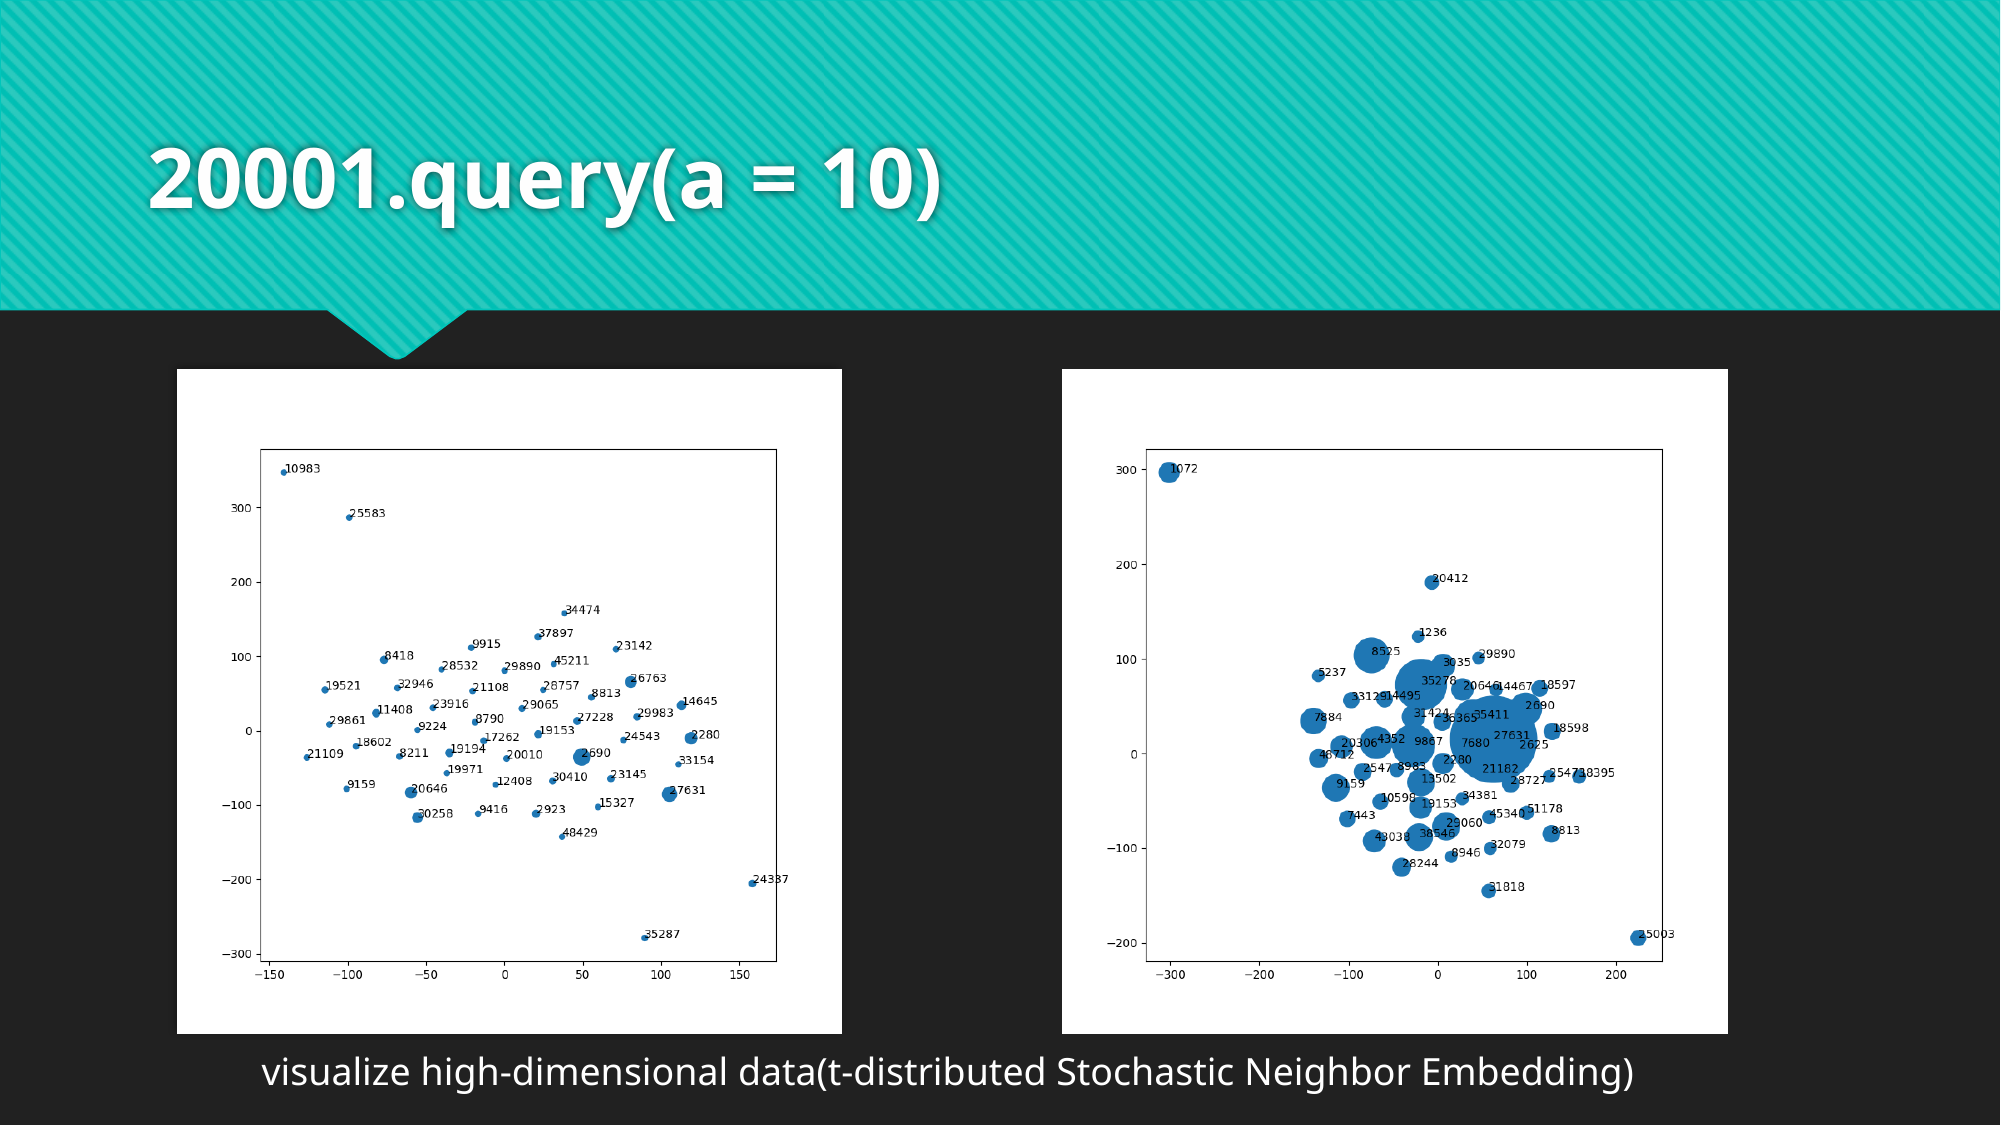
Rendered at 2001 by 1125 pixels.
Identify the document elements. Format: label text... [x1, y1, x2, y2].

picture [1062, 368, 1728, 1034]
title 20001.query(a = 10) [132, 73, 1868, 233]
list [176, 368, 842, 1034]
text_box visualize high-dimensional data(t-distributed Stochastic Neighbor Embedding) [246, 1040, 1694, 1101]
